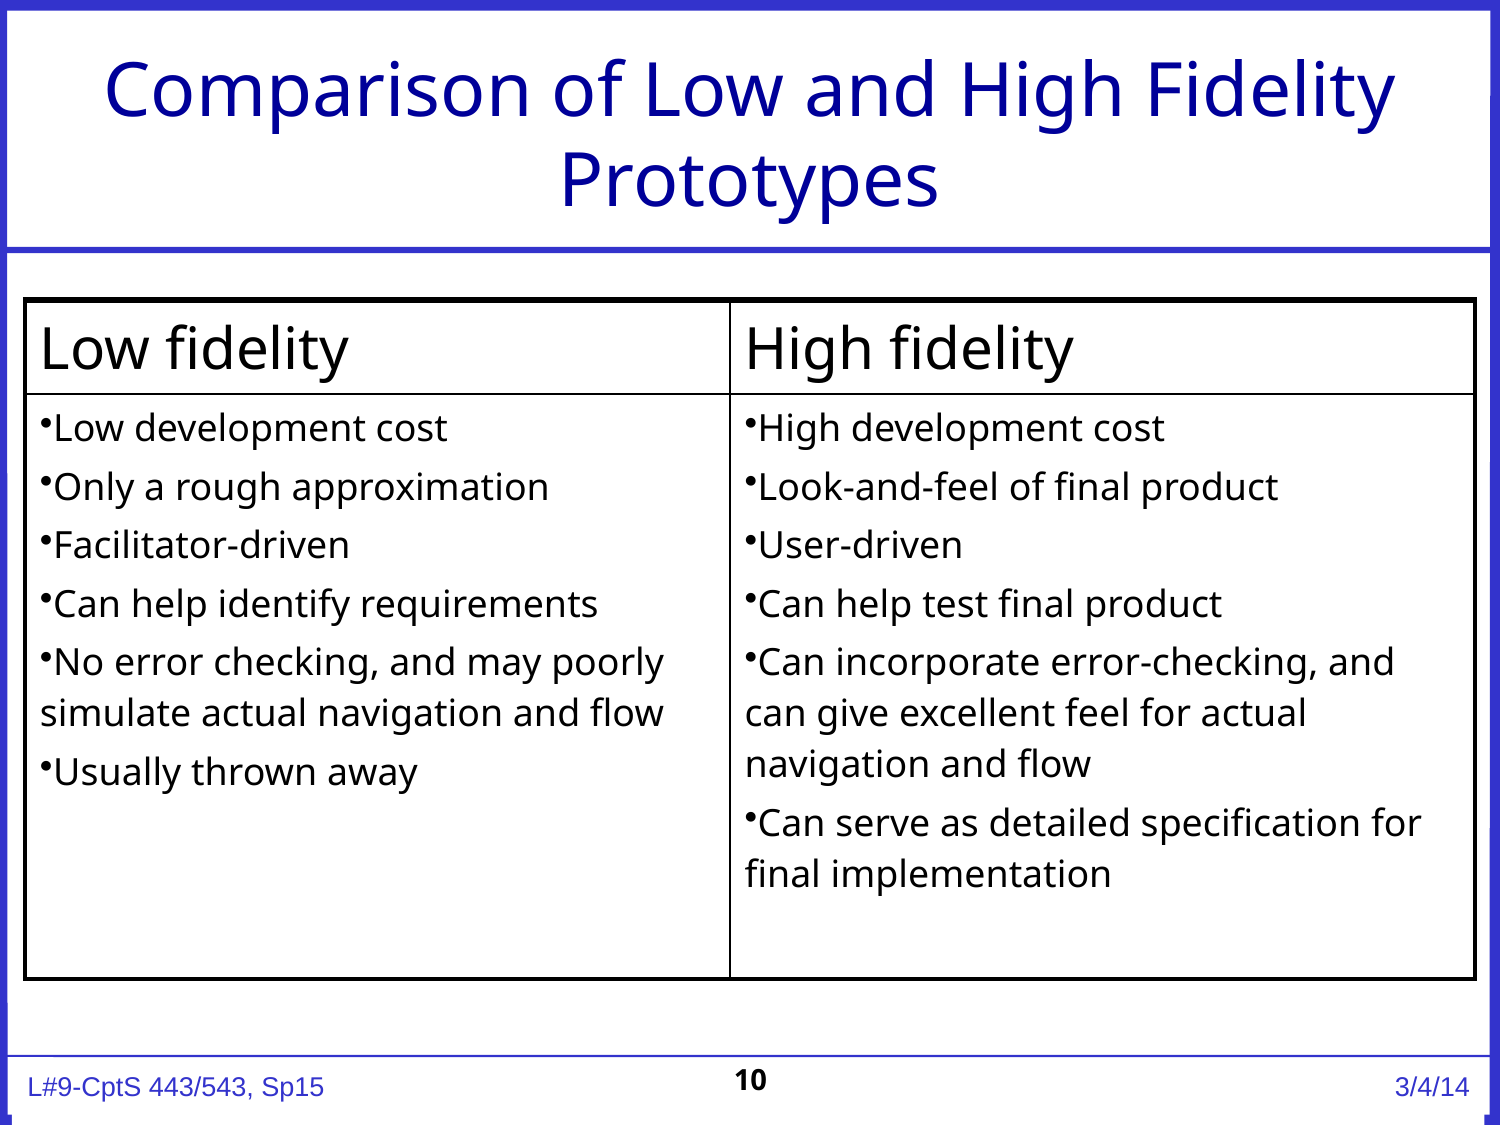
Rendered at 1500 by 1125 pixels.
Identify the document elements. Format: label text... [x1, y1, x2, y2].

table_header High fidelity [731, 303, 1473, 393]
slide_number 10 [38, 1053, 1463, 1079]
table_header Low fidelity [27, 303, 729, 393]
title Comparison of Low and High Fidelity Prototypes [24, 24, 1476, 238]
table_cell Low development cost Only a rough approximation Facilitator-driven Can help identify requirements No error checking, and may poorly simulate actual navigation and flow Usually thrown away [27, 395, 729, 977]
table_cell High development cost Look-and-feel of final product User-driven Can help test final product Can incorporate error-checking, and can give excellent feel for actual navigation and flow Can serve as detailed specification for final implementation [731, 395, 1473, 977]
